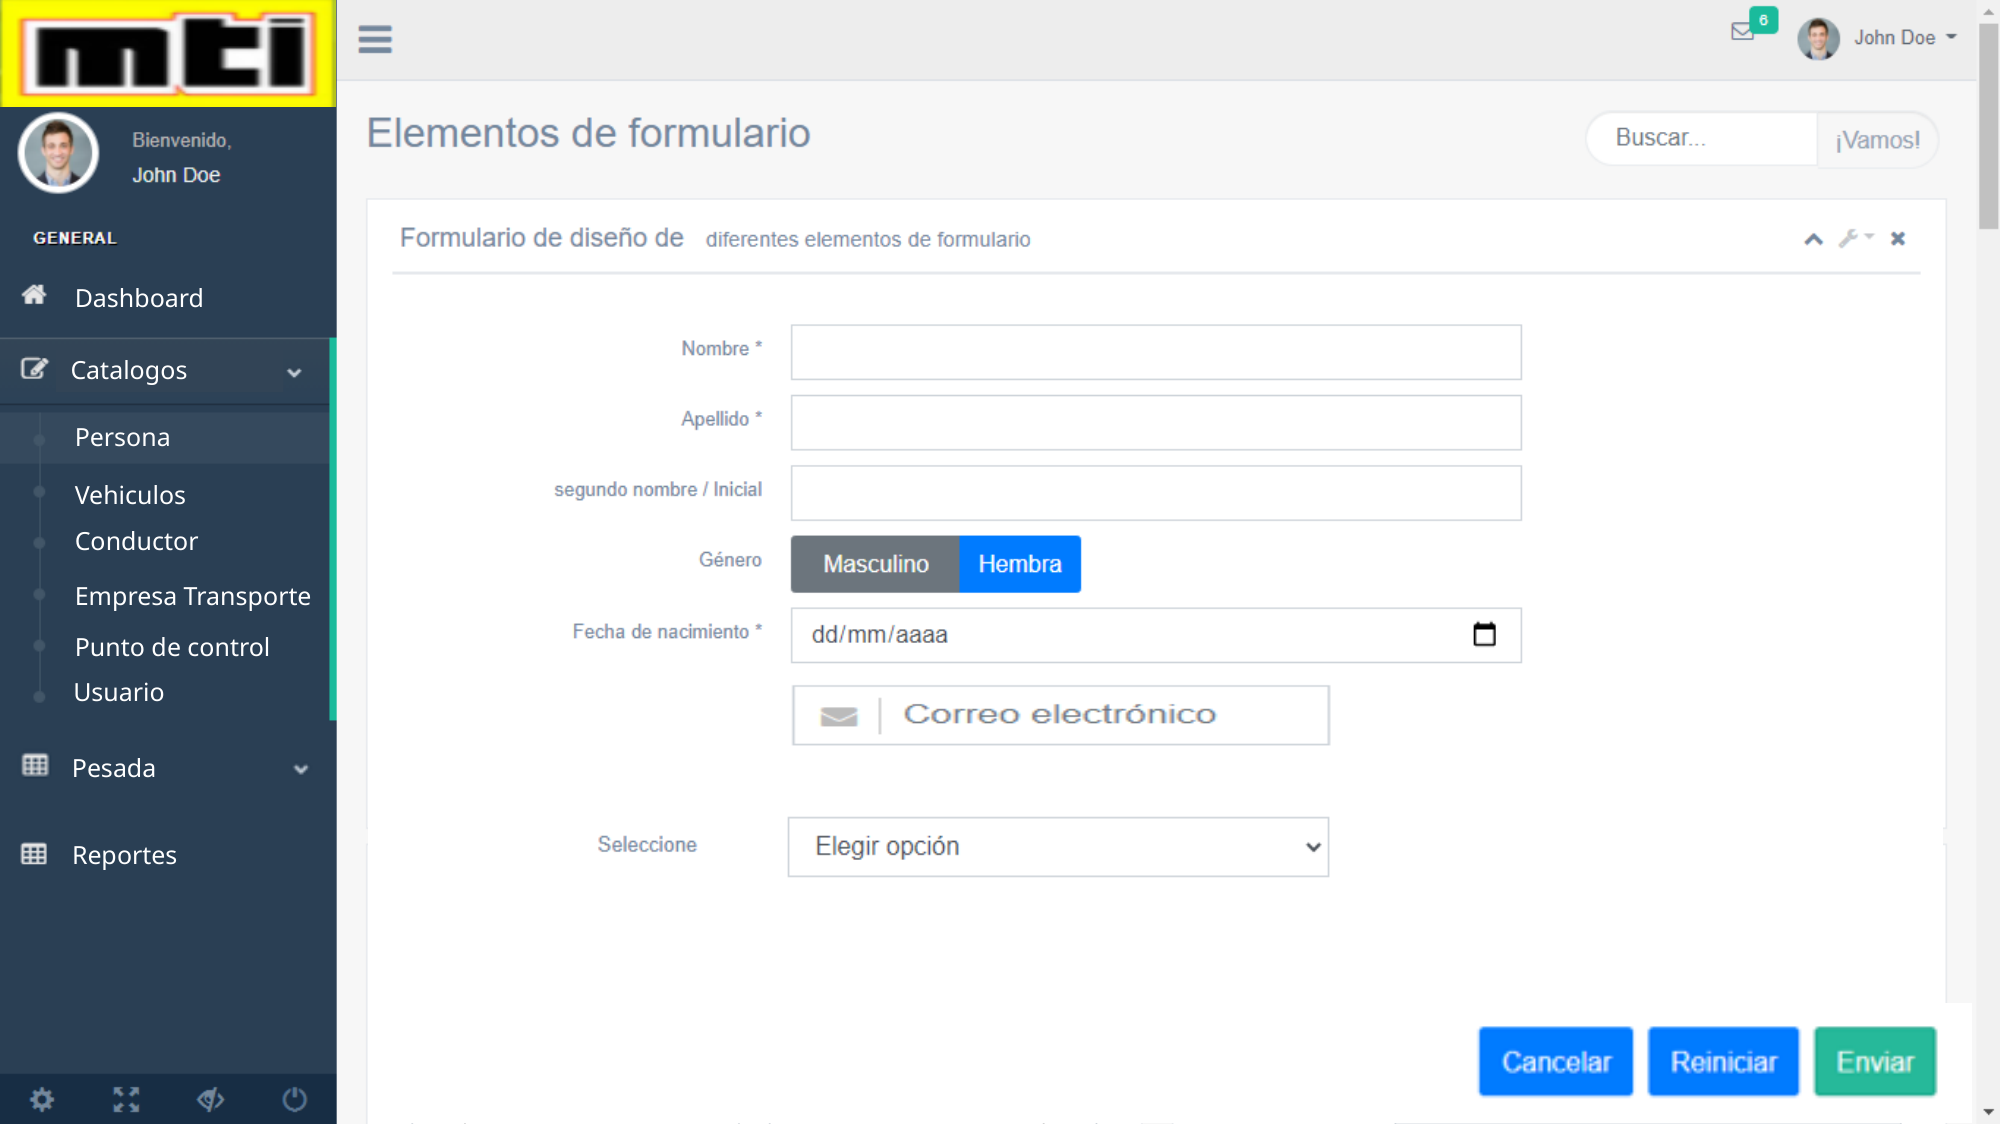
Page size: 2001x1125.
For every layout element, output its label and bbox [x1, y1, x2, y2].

text_box [0, 0, 2000, 1124]
